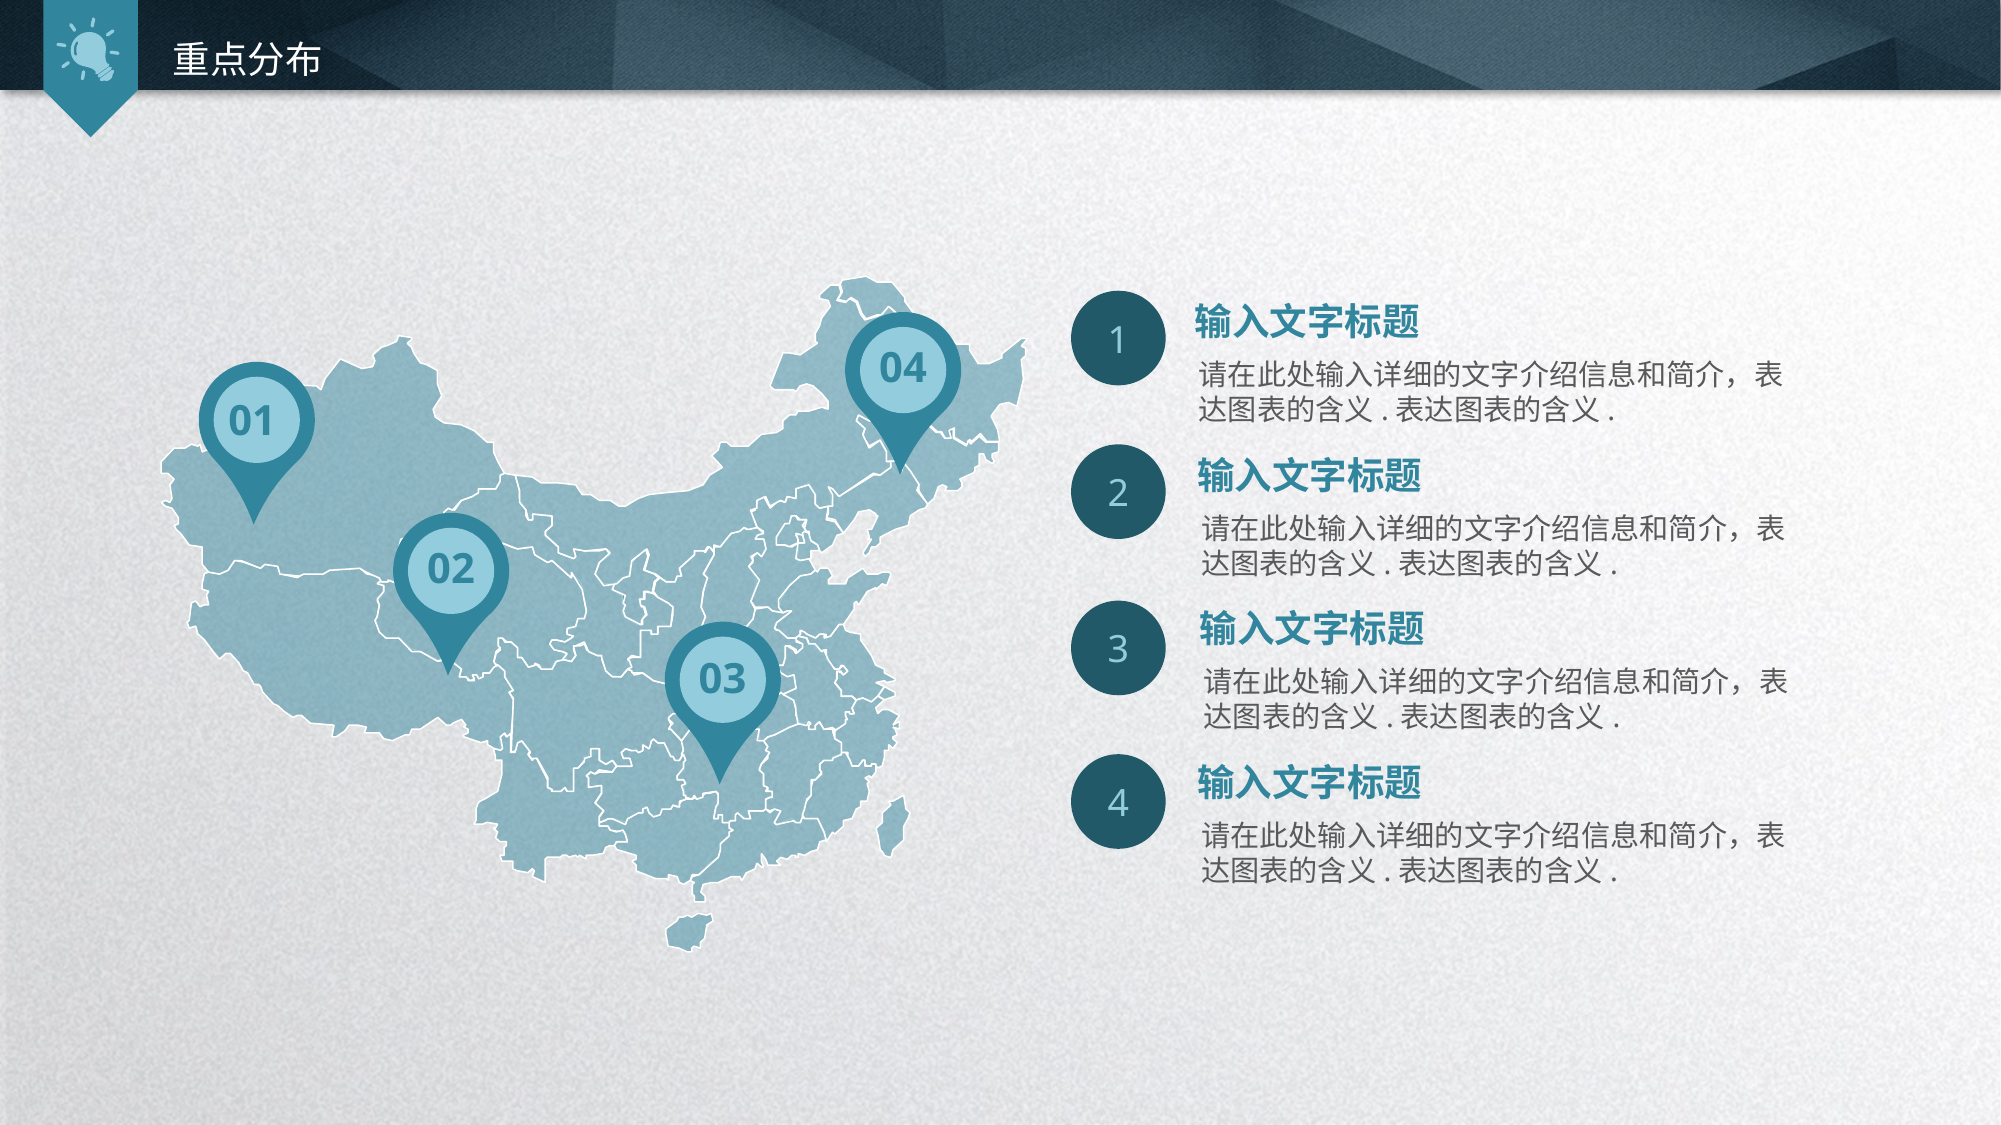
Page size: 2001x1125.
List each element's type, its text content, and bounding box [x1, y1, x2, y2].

text_box 2 [1068, 442, 1168, 542]
text_box [0, 0, 41, 92]
text_box 请在此处输入详细的文字介绍信息和简介，表达图表的含义.表达图表的含义. [1183, 349, 1818, 480]
text_box 1 [1068, 288, 1168, 388]
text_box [194, 361, 315, 479]
text_box 输入文字标题 [1182, 444, 1466, 491]
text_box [43, 0, 139, 138]
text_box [386, 512, 516, 630]
text_box 输入文字标题 [1179, 290, 1464, 338]
text_box 请在此处输入详细的文字介绍信息和简介，表达图表的含义.表达图表的含义. [1186, 502, 1821, 634]
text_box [658, 621, 788, 738]
text_box 3 [1068, 598, 1168, 698]
text_box 请在此处输入详细的文字介绍信息和简介，表达图表的含义.表达图表的含义. [1186, 809, 1821, 941]
text_box 请在此处输入详细的文字介绍信息和简介，表达图表的含义.表达图表的含义. [1188, 656, 1823, 787]
text_box 重点分布 [161, 30, 469, 88]
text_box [838, 311, 968, 429]
text_box 输入文字标题 [1185, 597, 1469, 645]
picture [0, 92, 2001, 1125]
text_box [160, 275, 1029, 953]
text_box 输入文字标题 [1182, 751, 1466, 798]
text_box 4 [1068, 752, 1168, 851]
text_box [140, 0, 2001, 92]
